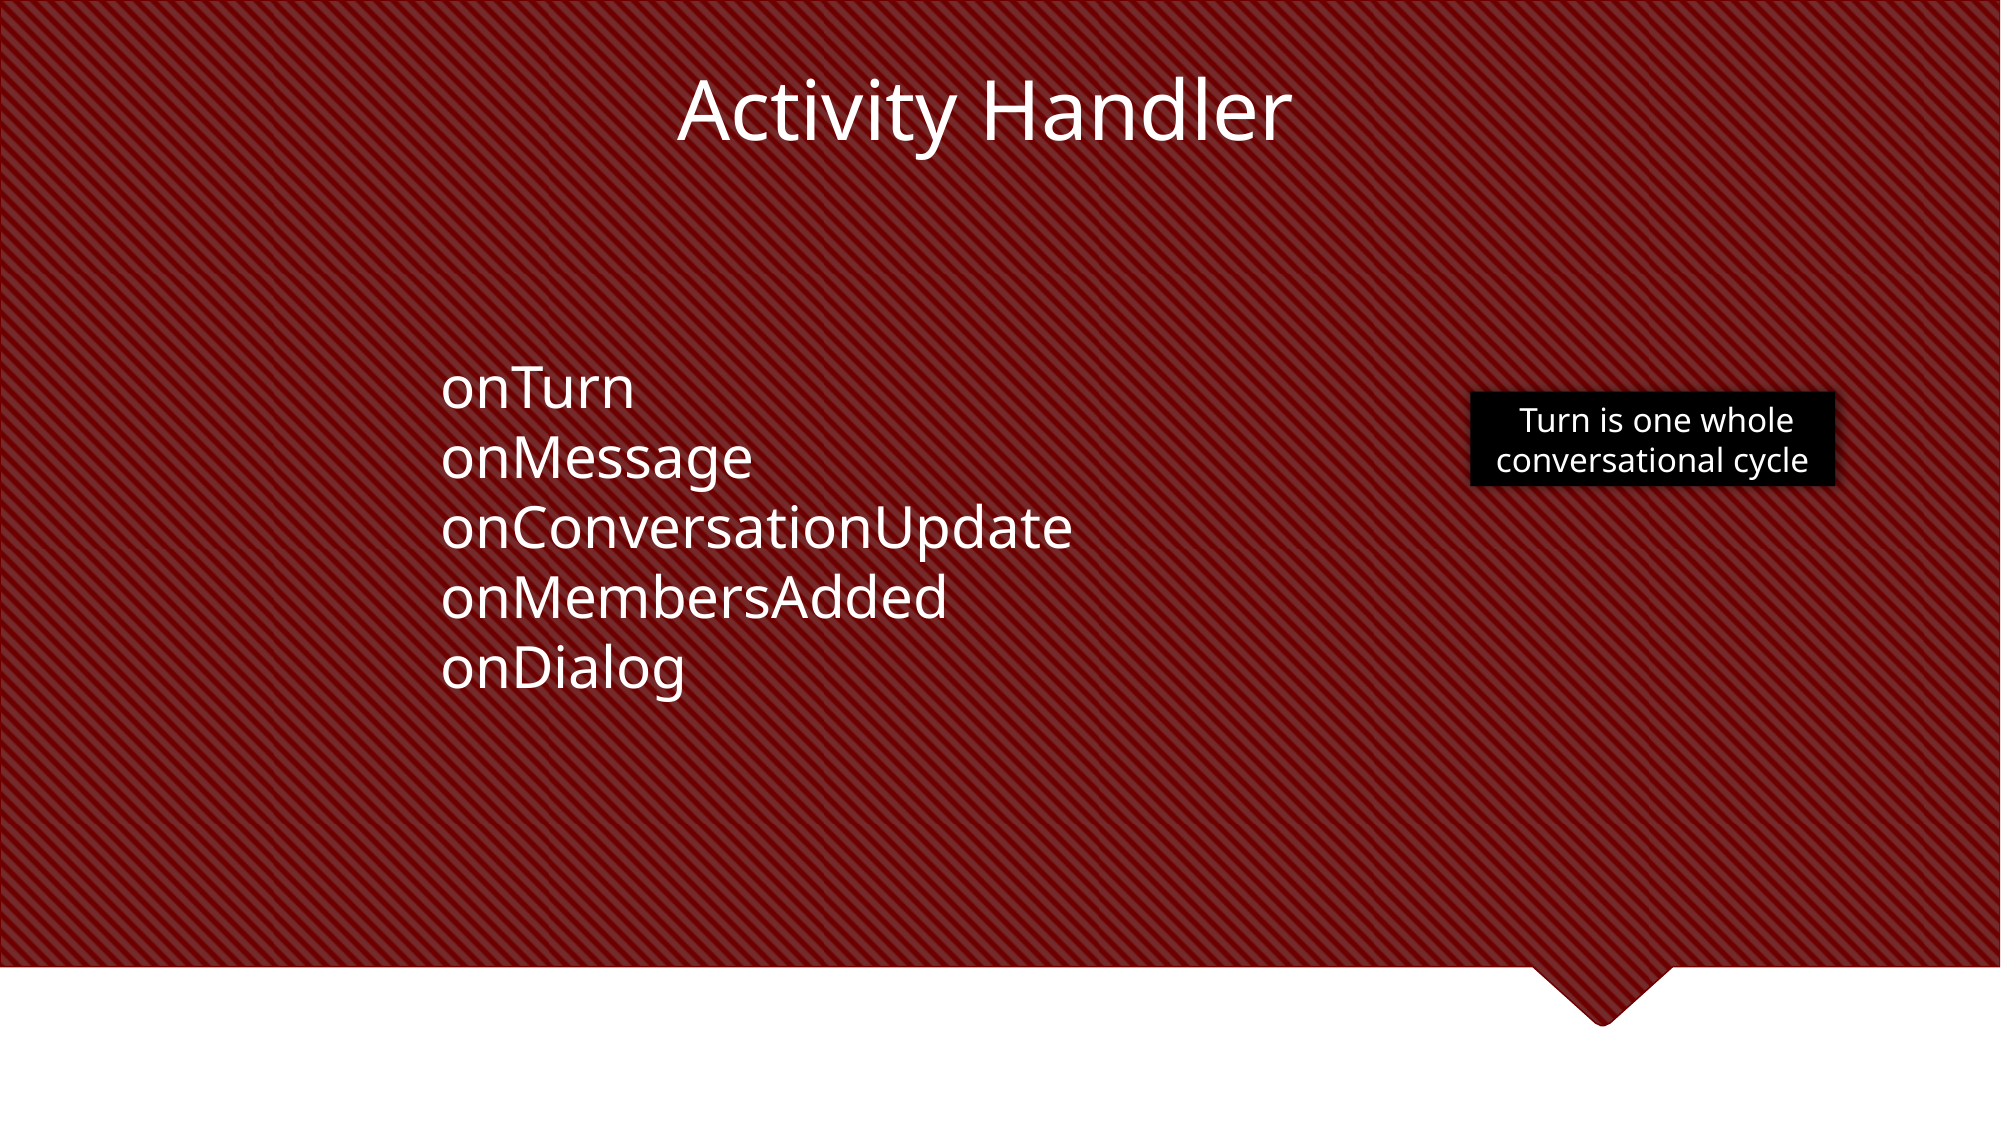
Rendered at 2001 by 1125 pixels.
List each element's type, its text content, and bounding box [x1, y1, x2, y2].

text_box onTurn onMessage onConversationUpdate onMembersAdded onDialog [425, 226, 2000, 824]
title Activity Handler [94, 122, 1878, 193]
